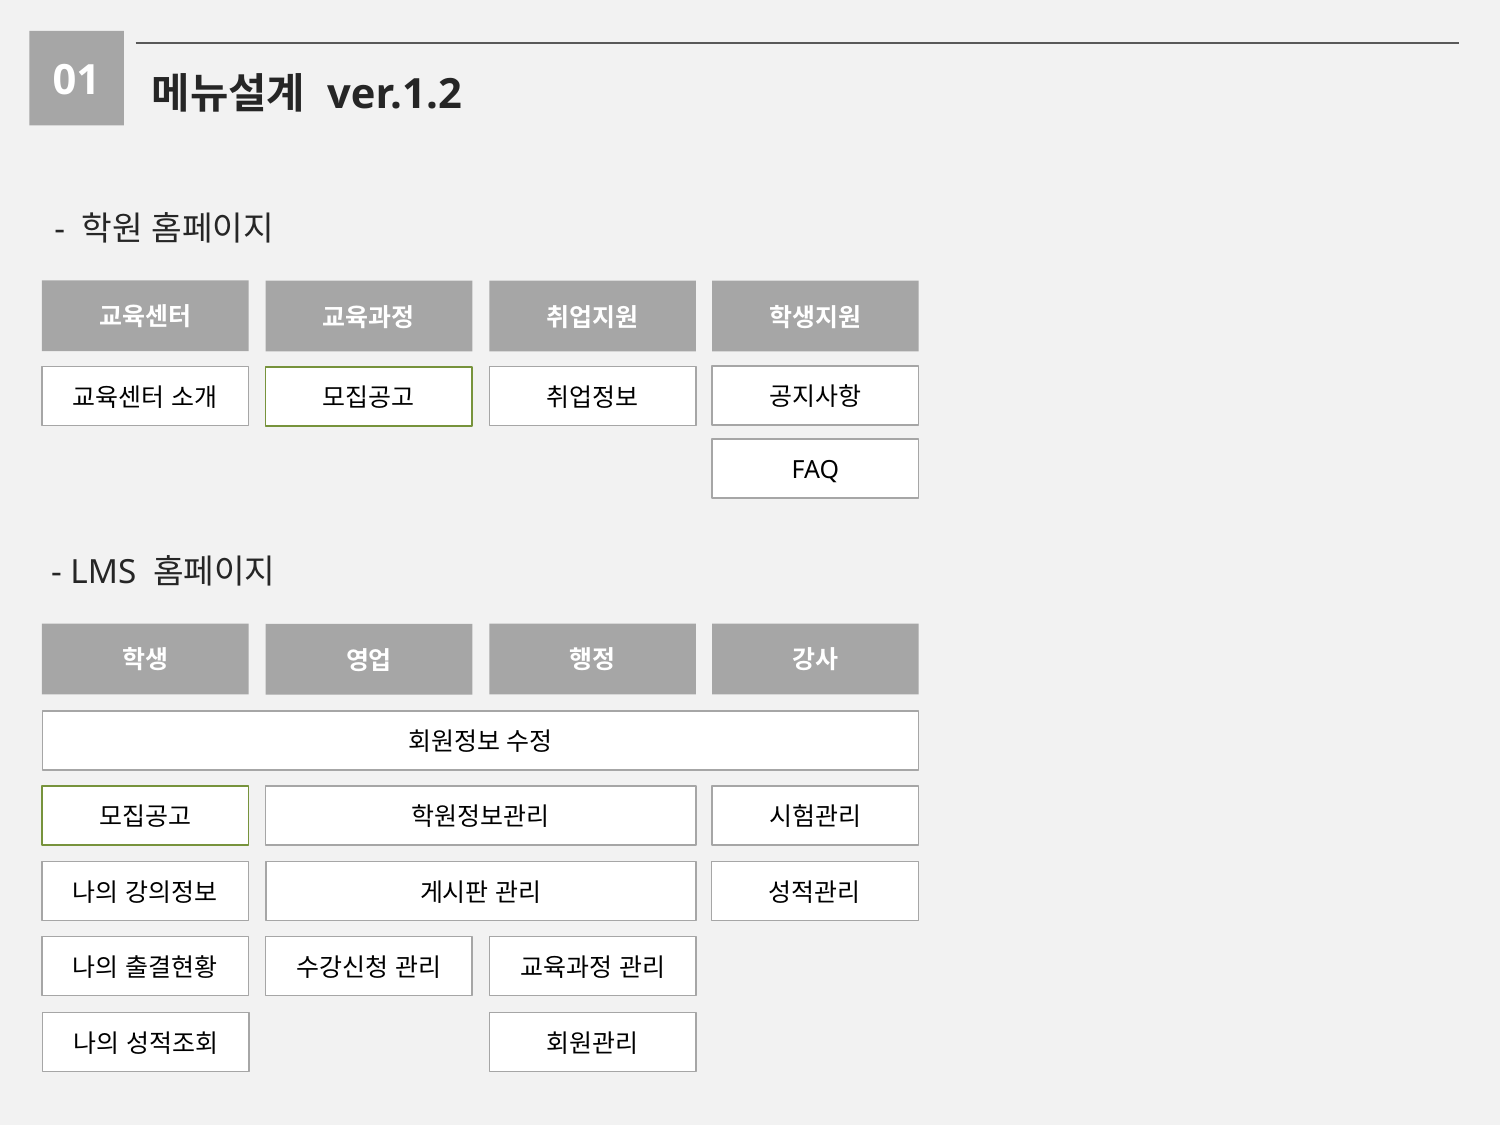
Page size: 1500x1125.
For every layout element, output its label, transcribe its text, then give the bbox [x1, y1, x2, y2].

text_box [27, 29, 126, 127]
text_box 교육센터 [41, 280, 249, 352]
text_box 공지사항 [712, 366, 919, 426]
text_box 01 [37, 45, 116, 111]
text_box - LMS 홈페이지 [36, 543, 291, 598]
text_box 모집공고 [41, 786, 249, 846]
text_box 게시판 관리 [265, 861, 696, 921]
text_box 회원관리 [489, 1012, 696, 1072]
text_box 학원정보관리 [265, 786, 696, 846]
text_box 학생지원 [712, 280, 919, 352]
text_box 강사 [712, 623, 919, 695]
text_box 교육과정 관리 [489, 936, 696, 996]
text_box 취업지원 [489, 280, 696, 352]
text_box 학생 [41, 623, 249, 695]
text_box FAQ [712, 438, 919, 498]
text_box 취업정보 [489, 366, 696, 426]
text_box 나의 성적조회 [42, 1012, 250, 1072]
text_box 회원정보 수정 [42, 710, 919, 770]
text_box 나의 출결현황 [41, 936, 249, 996]
text_box 시험관리 [712, 786, 919, 846]
text_box 교육센터 소개 [41, 366, 249, 426]
text_box 모집공고 [265, 366, 473, 426]
text_box 영업 [265, 623, 473, 695]
text_box 행정 [489, 623, 696, 695]
text_box - 학원 홈페이지 [39, 199, 289, 255]
text_box 수강신청 관리 [265, 936, 473, 996]
text_box 교육과정 [265, 280, 473, 352]
text_box 나의 강의정보 [41, 861, 249, 921]
text_box 성적관리 [711, 861, 919, 921]
text_box 메뉴설계 ver.1.2 [136, 59, 478, 125]
